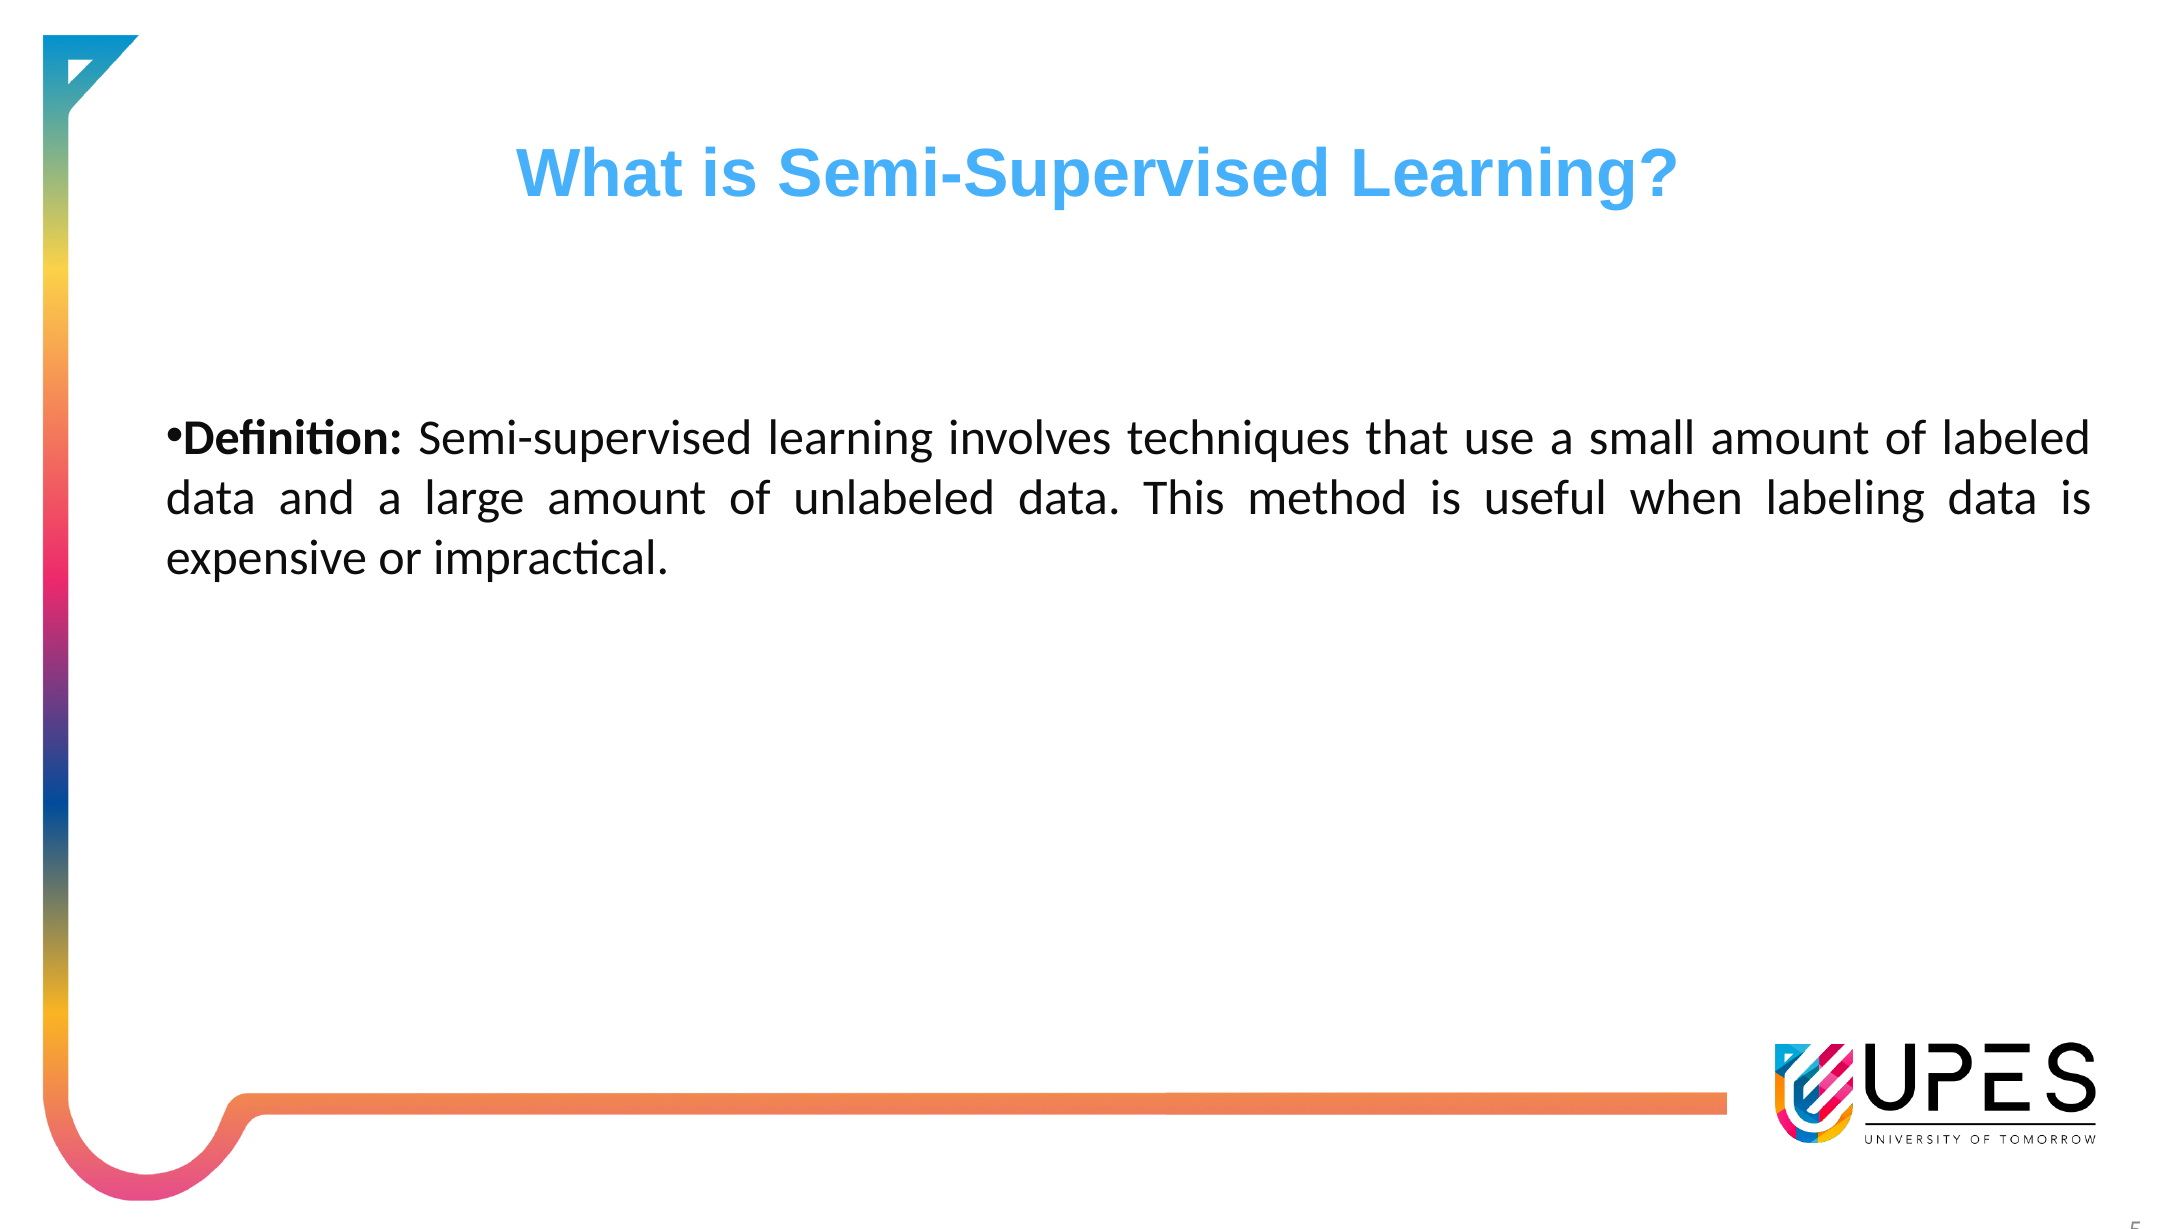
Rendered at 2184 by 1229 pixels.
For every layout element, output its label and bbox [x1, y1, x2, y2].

list [0, 0, 2184, 1229]
